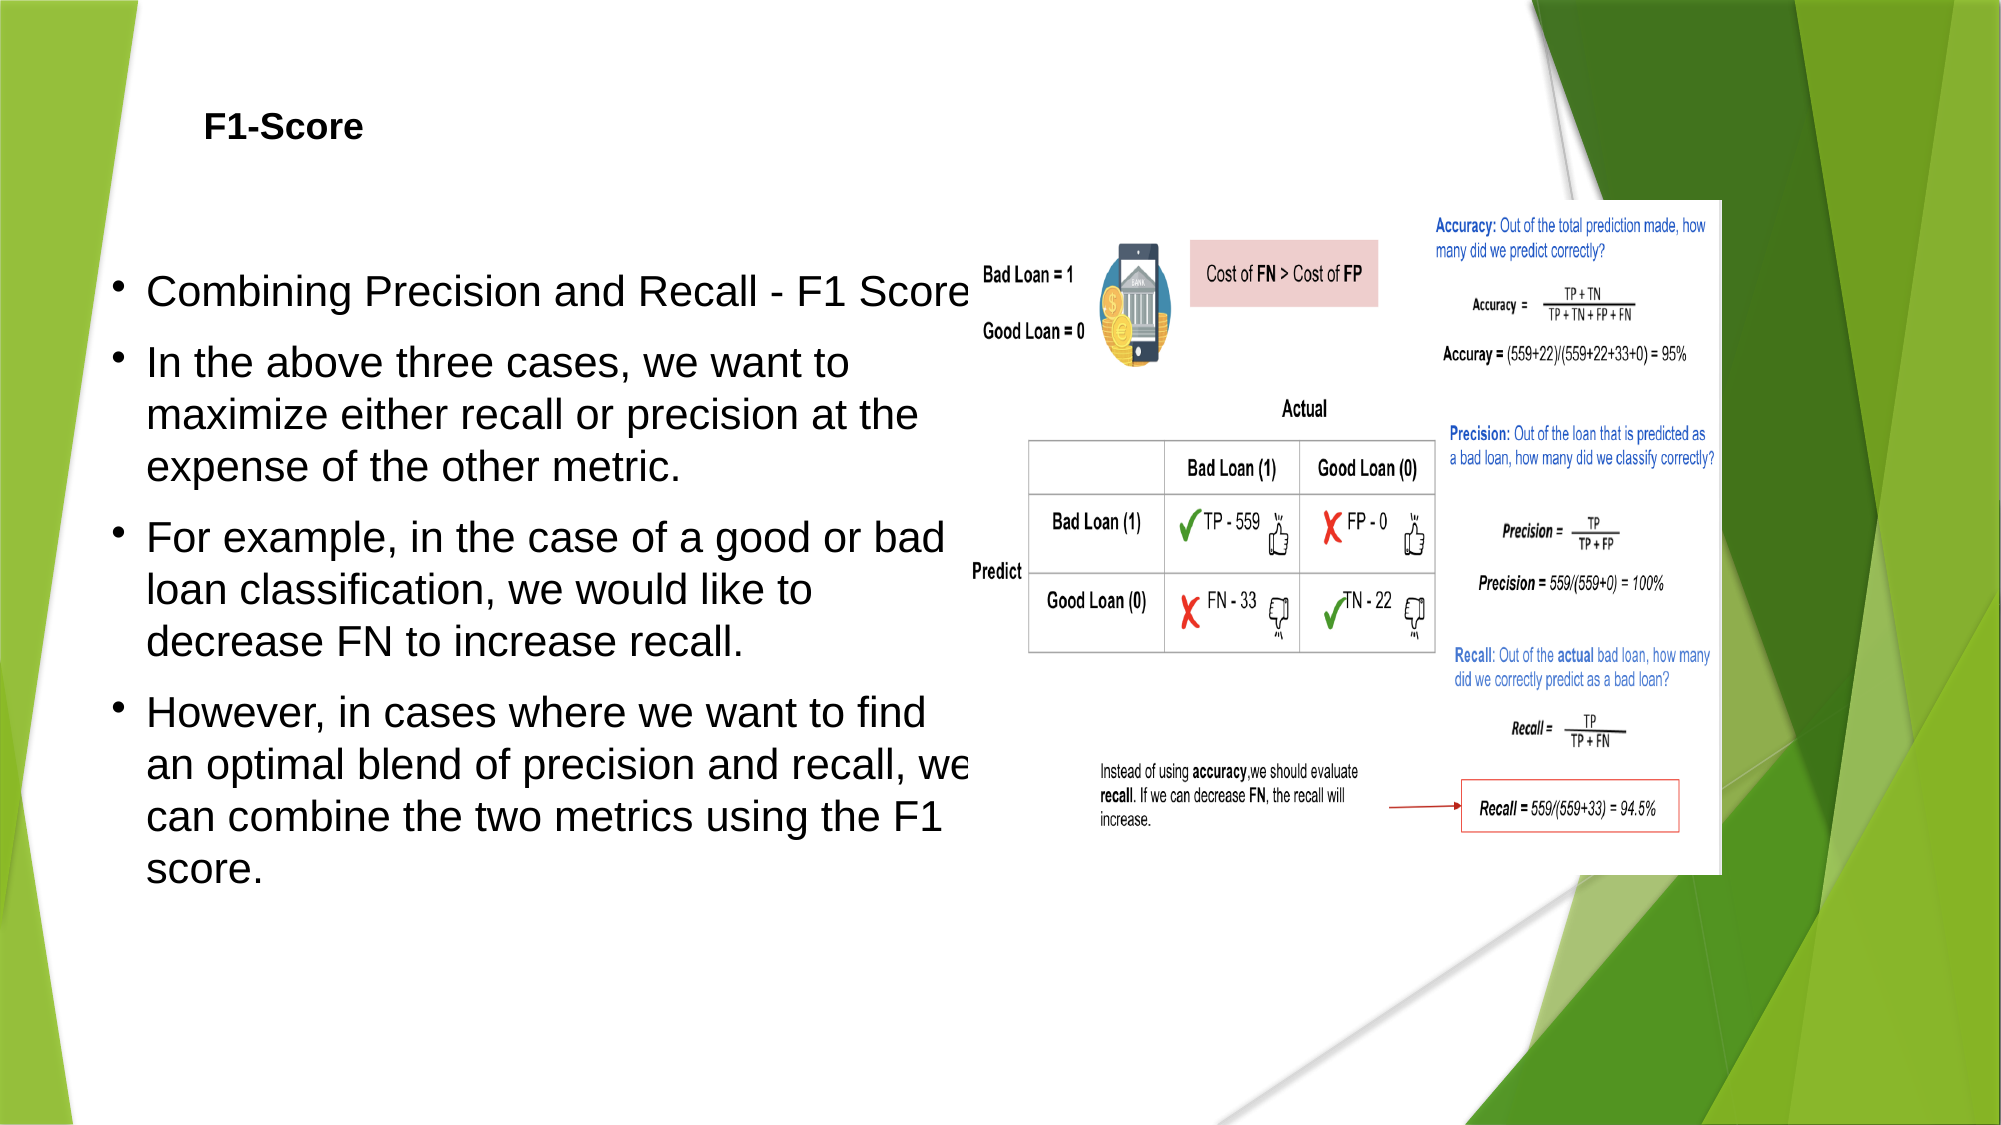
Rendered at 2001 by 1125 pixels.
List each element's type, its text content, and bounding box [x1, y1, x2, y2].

text_box F1-Score [188, 94, 626, 166]
picture [968, 200, 1723, 876]
text_box [99, 44, 1900, 233]
text_box Combining Precision and Recall - F1 Score In the above three cases, we want to maximize either recall or precision at the expense of the other metric. For example, in the case of a good or bad loan classification, we would like to decrease FN to increase recall. However, in cases where we want to find an optimal blend of precision and recall, we can combine the two metrics using the F1 score. [99, 263, 979, 916]
